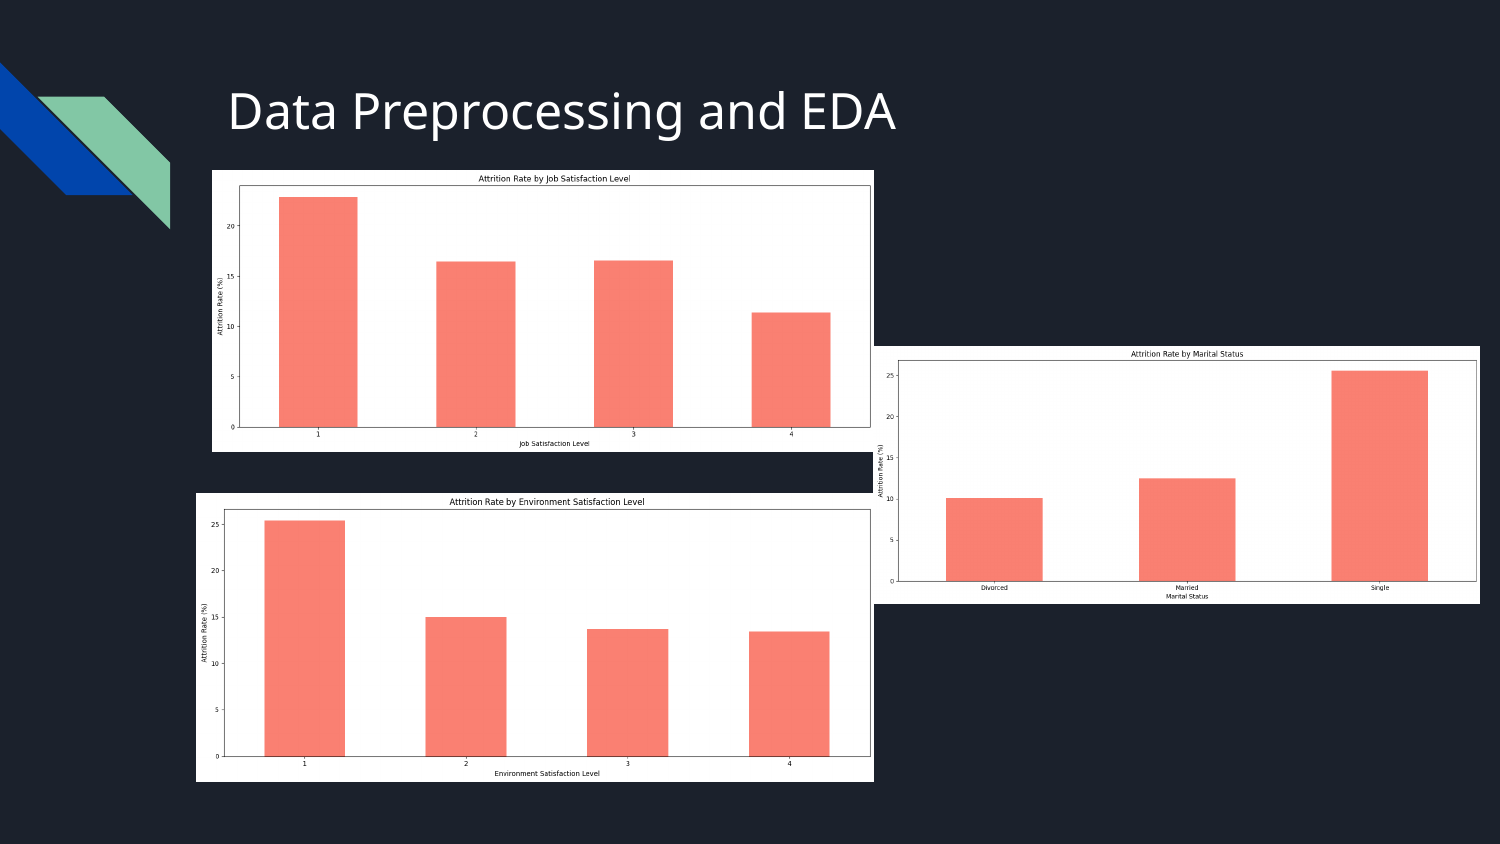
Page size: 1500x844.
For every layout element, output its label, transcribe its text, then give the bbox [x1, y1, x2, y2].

title Data Preprocessing and EDA [212, 64, 1368, 215]
picture [195, 170, 1480, 782]
